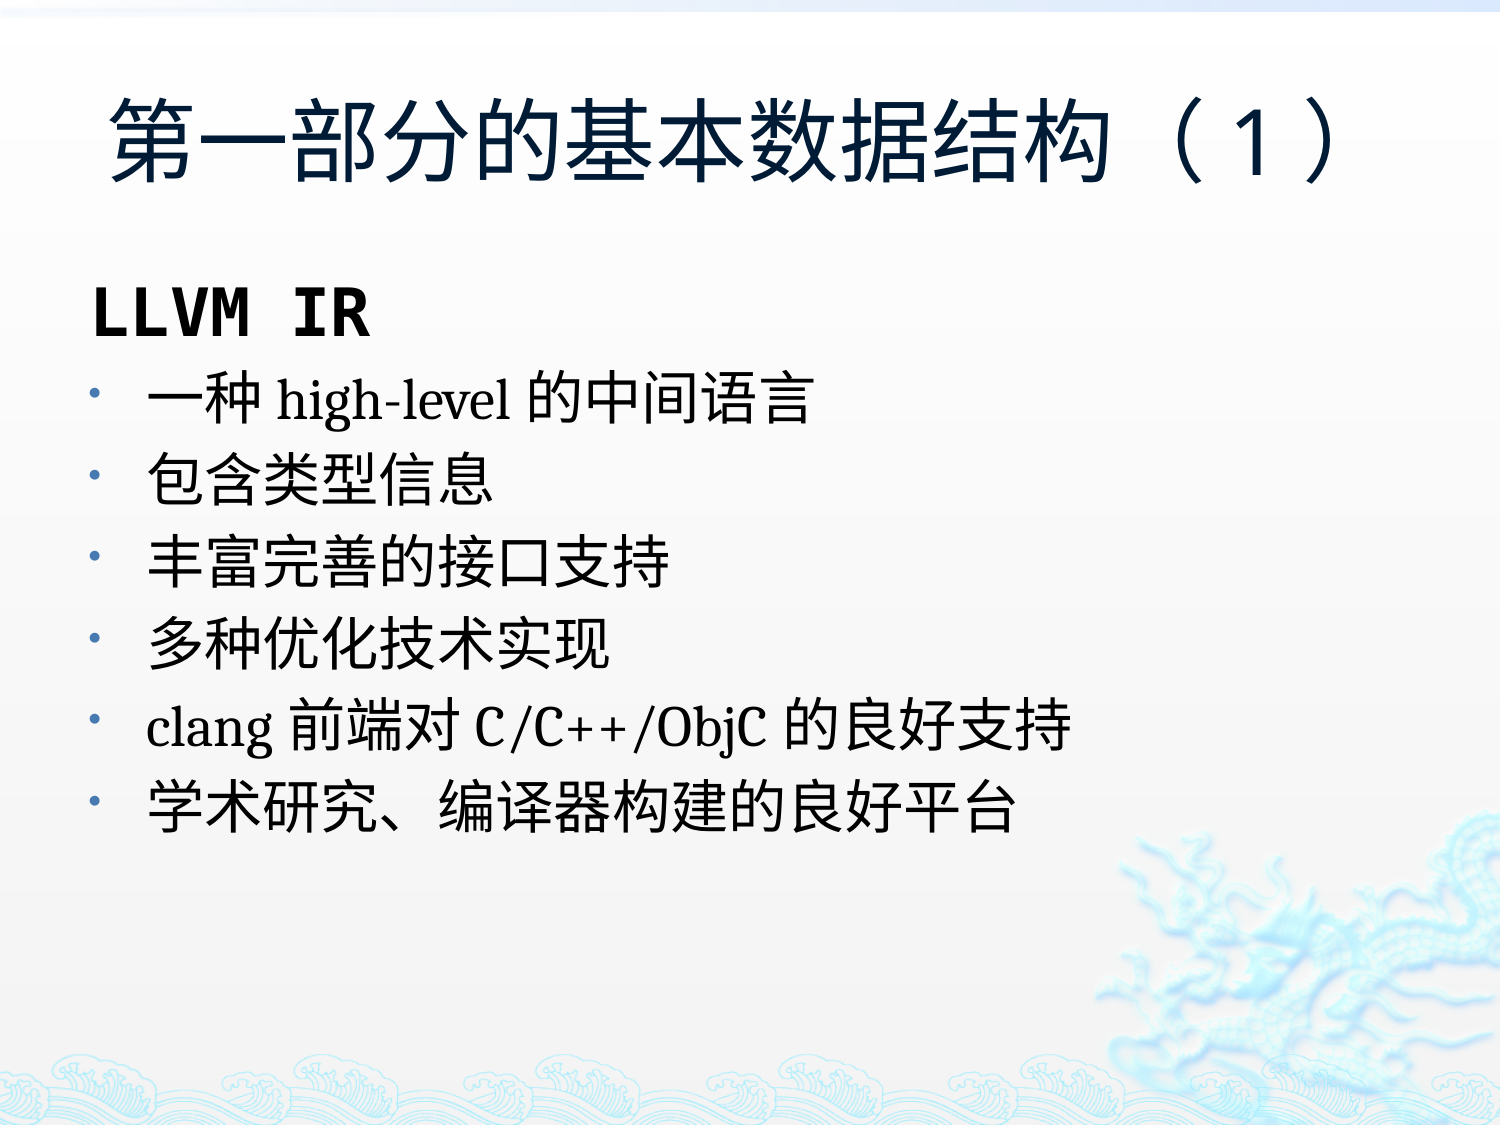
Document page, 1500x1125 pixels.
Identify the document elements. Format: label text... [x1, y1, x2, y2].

list LLVM IR 一种high-level的中间语言 包含类型信息 丰富完善的接口支持 多种优化技术实现 clang前端对C/C++/ObjC的良好支持 学术研究、编译器构建的良好平台 [75, 262, 1425, 1005]
title 第一部分的基本数据结构（1） [75, 45, 1425, 233]
